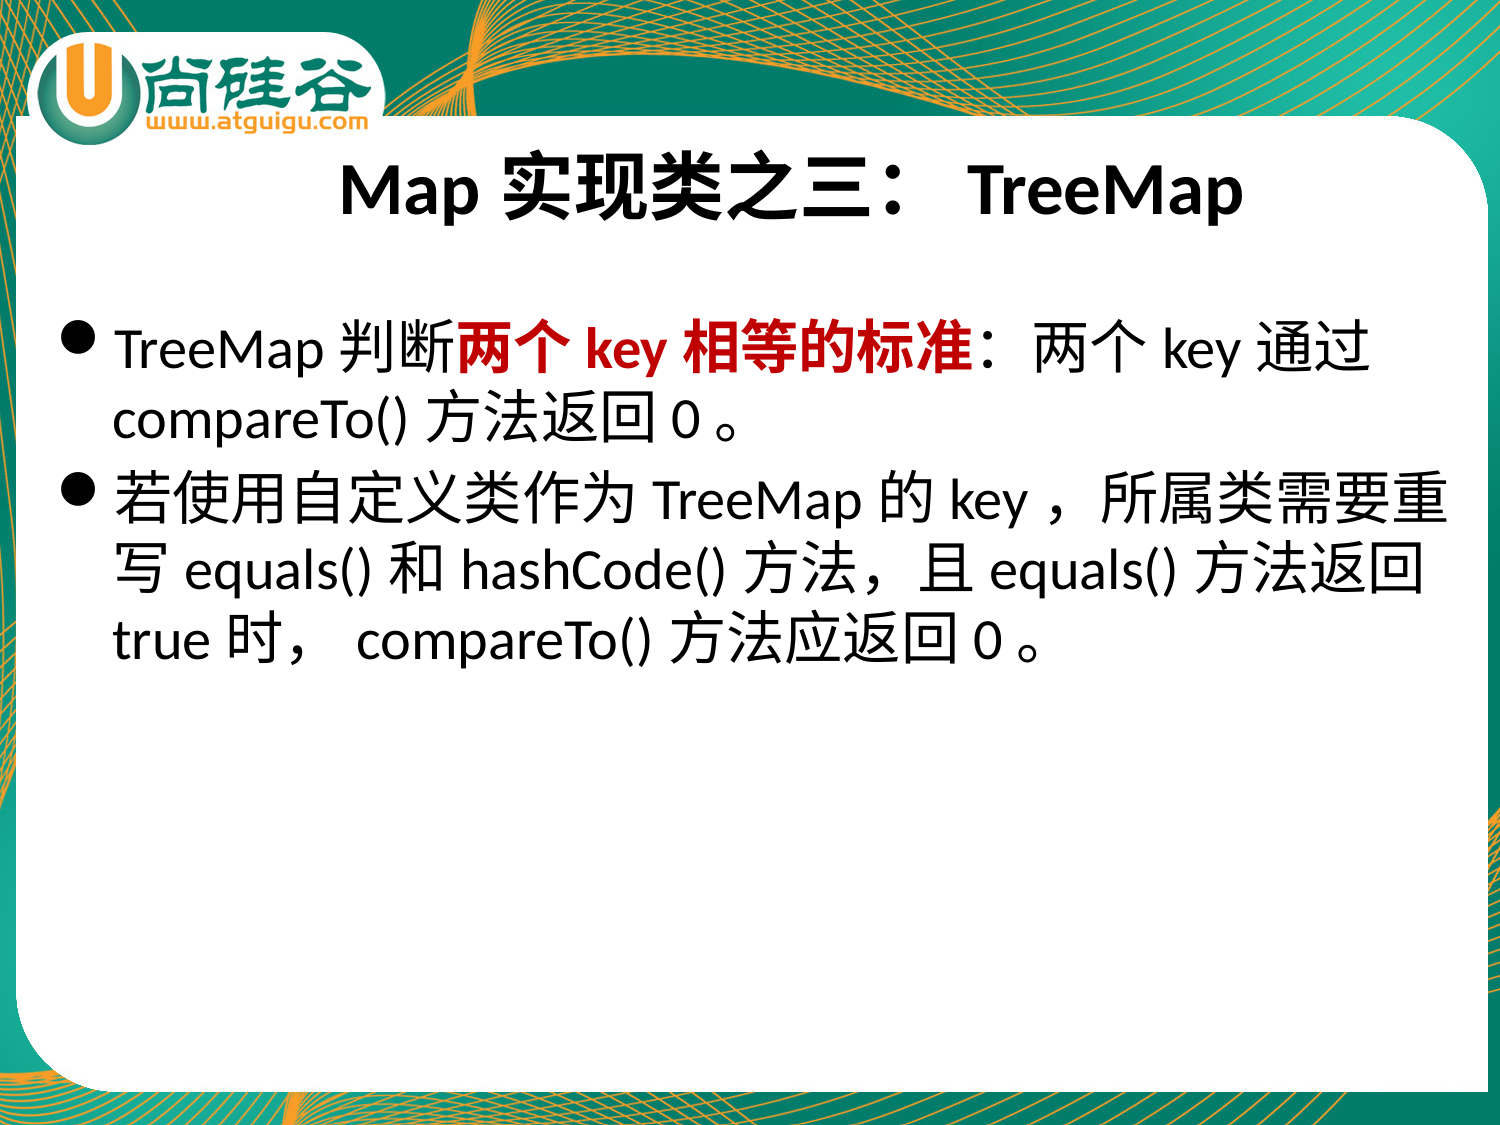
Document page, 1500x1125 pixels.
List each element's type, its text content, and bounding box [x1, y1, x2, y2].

title Map实现类之三：TreeMap [289, 113, 1294, 256]
list TreeMap判断两个key相等的标准：两个key通过compareTo()方法返回0。 若使用自定义类作为TreeMap的key，所属类需要重写equals()和hashCode()方法，且equals()方法返回true时，compareTo()方法应返回0。 [41, 302, 1477, 728]
picture [0, 0, 1500, 1125]
